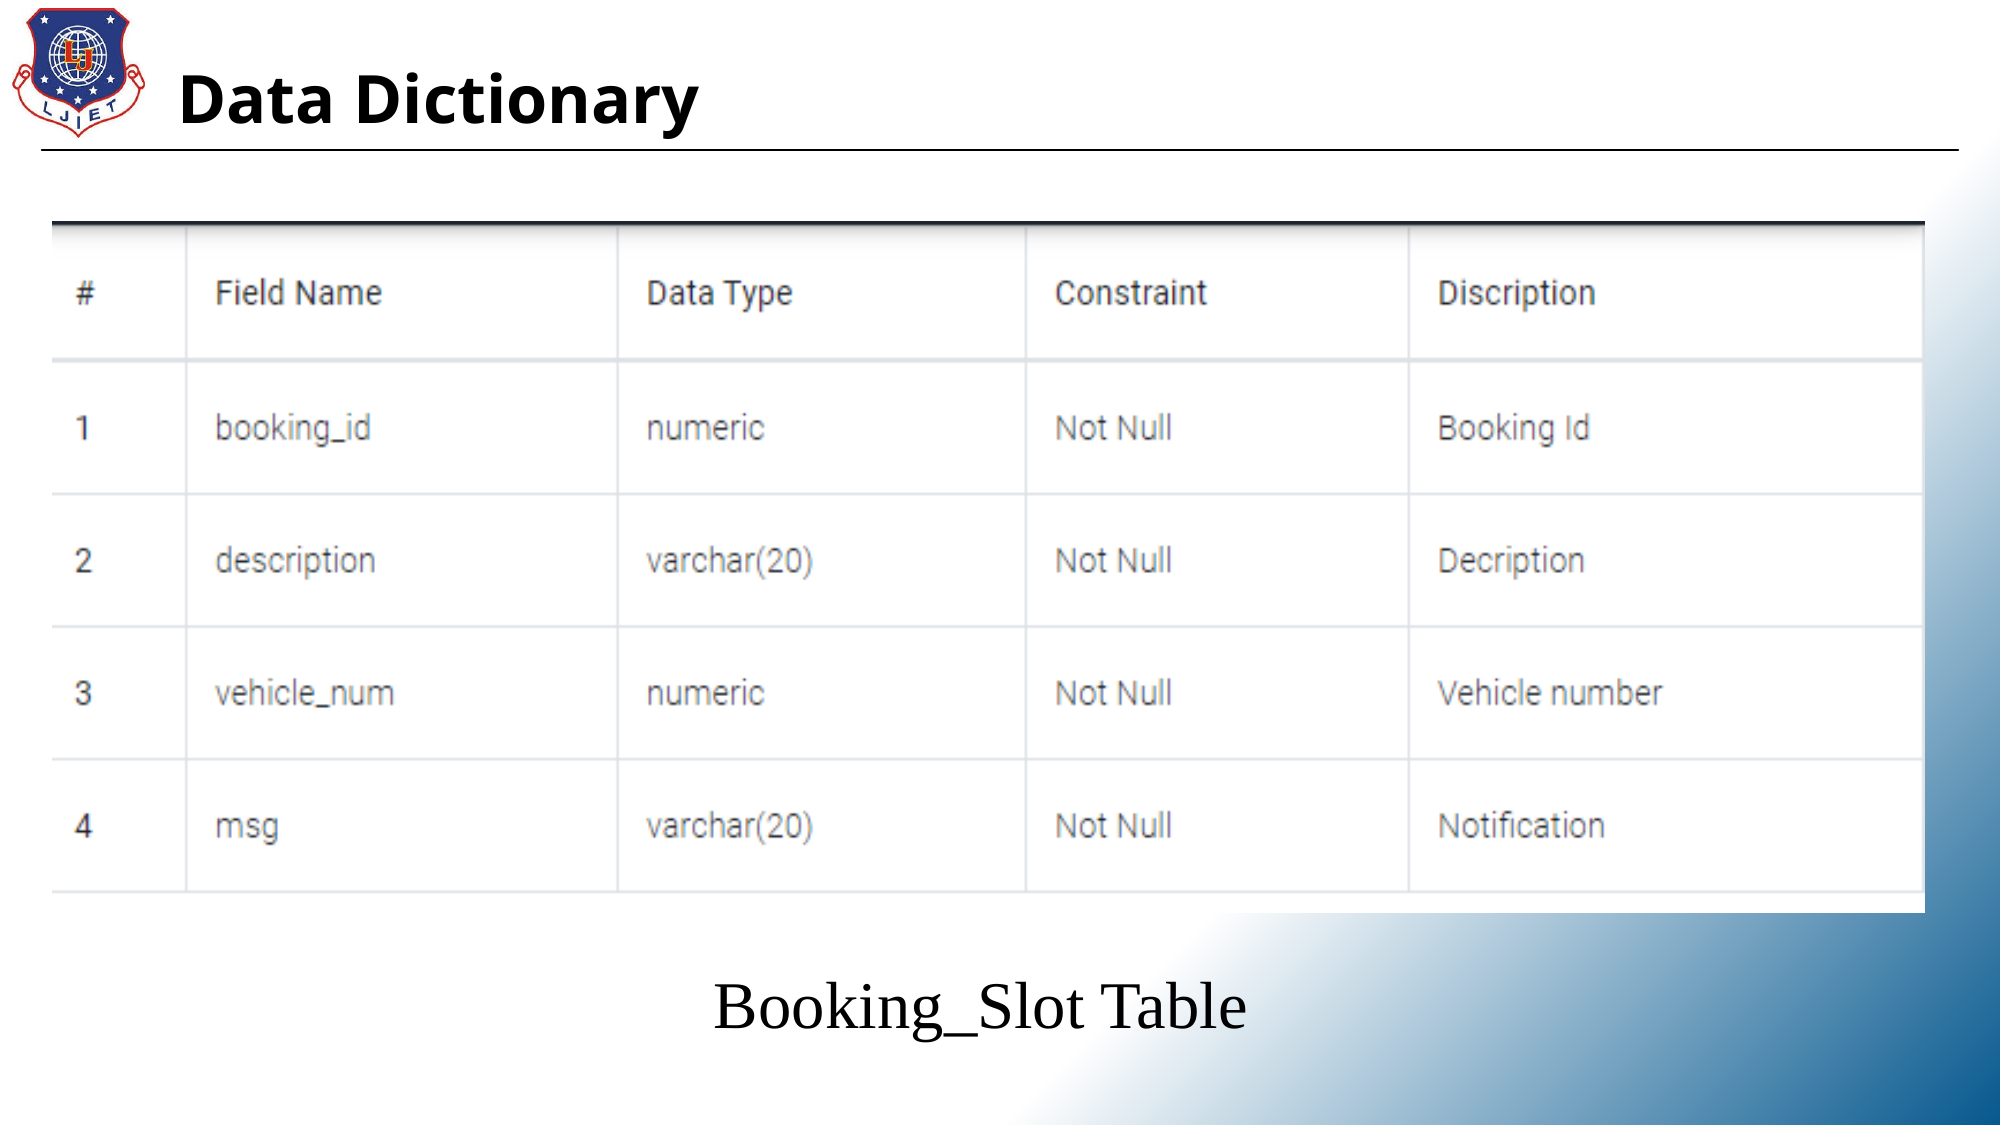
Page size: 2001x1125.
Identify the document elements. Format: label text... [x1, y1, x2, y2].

text_box Data Dictionary [162, 49, 1638, 145]
picture [12, 8, 145, 138]
picture [52, 221, 1926, 913]
text_box Booking_Slot Table [424, 954, 1538, 1049]
